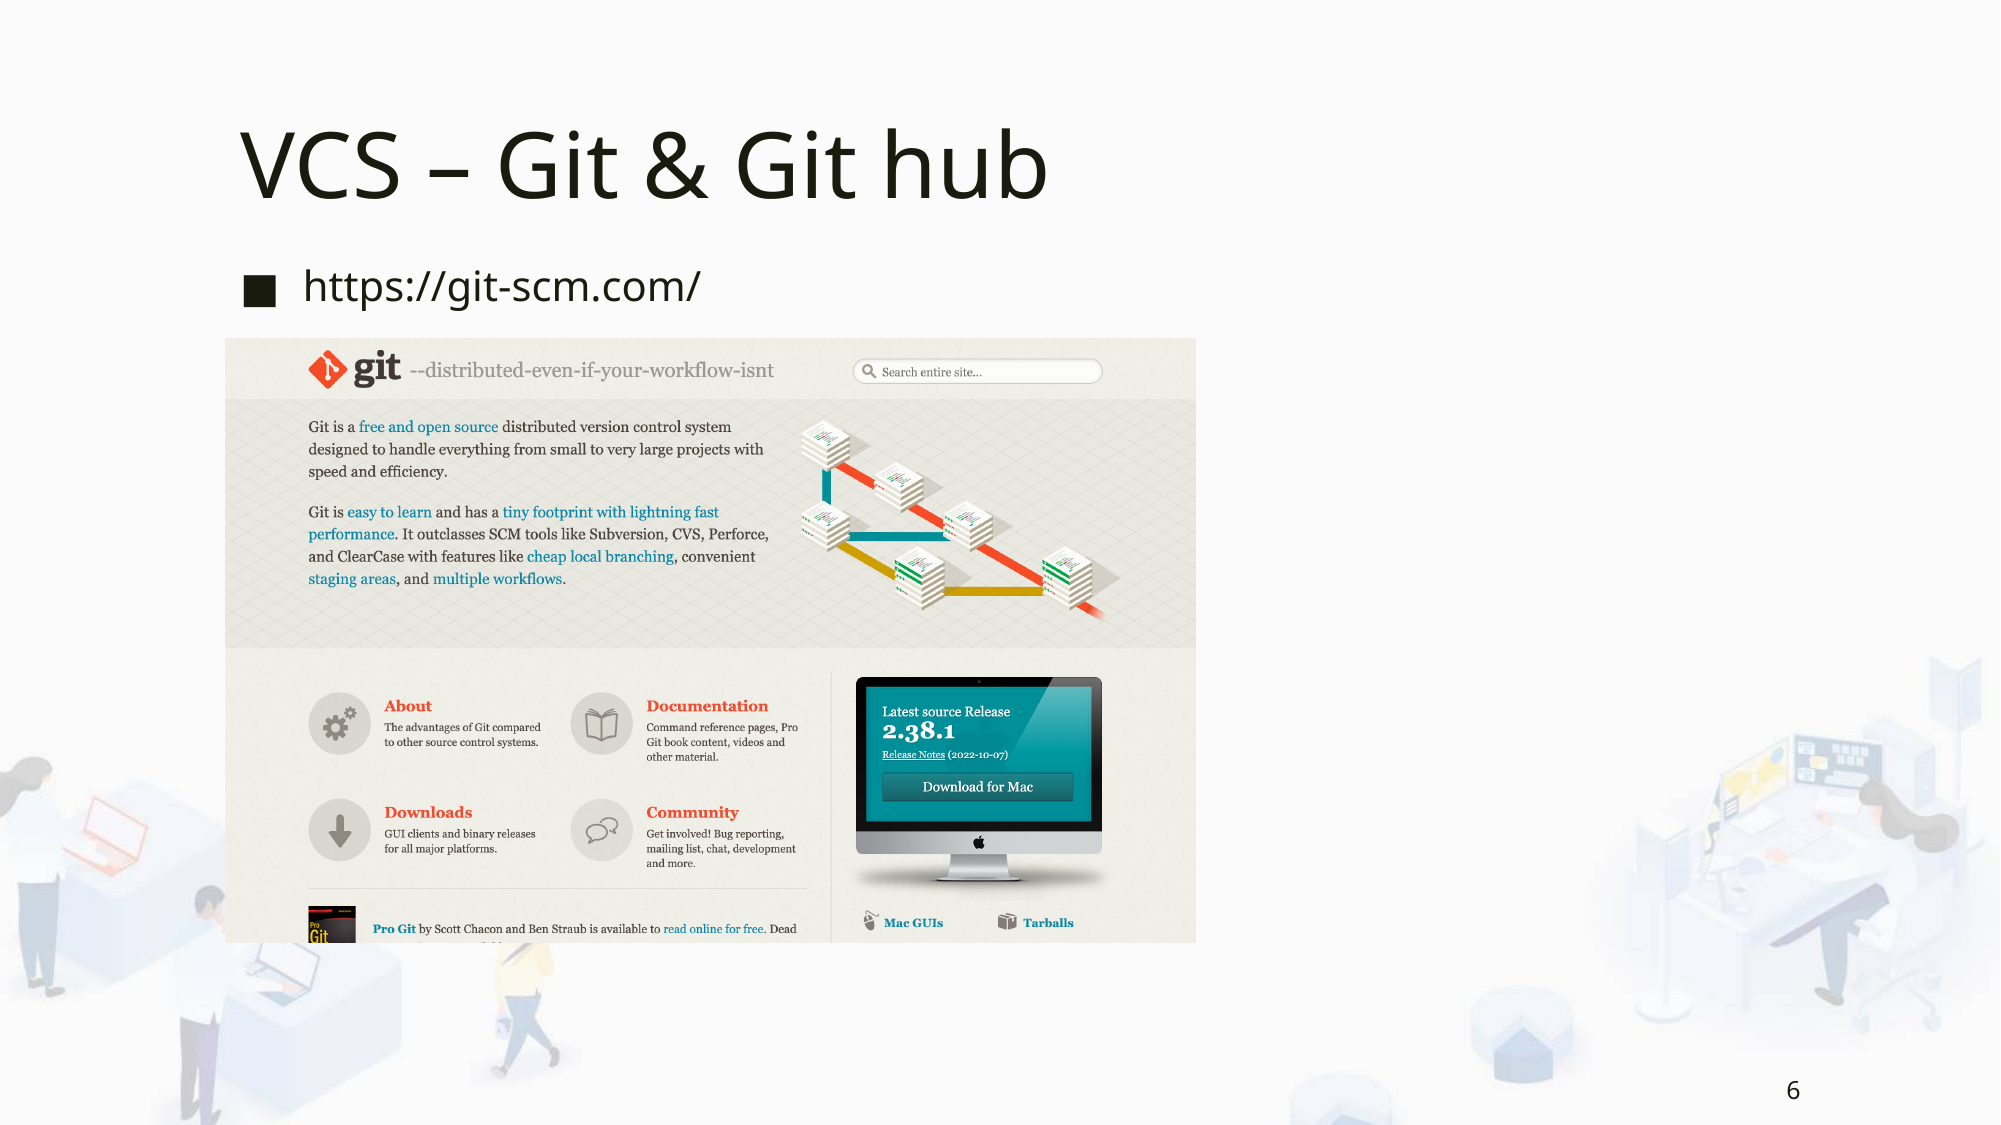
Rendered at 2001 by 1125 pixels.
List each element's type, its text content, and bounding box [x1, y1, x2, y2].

slide_number 6 [1553, 1058, 1816, 1125]
title VCS – Git & Git hub [225, 112, 1800, 231]
list https://git-scm.com/ [225, 256, 1800, 1025]
picture [0, 0, 2000, 1125]
